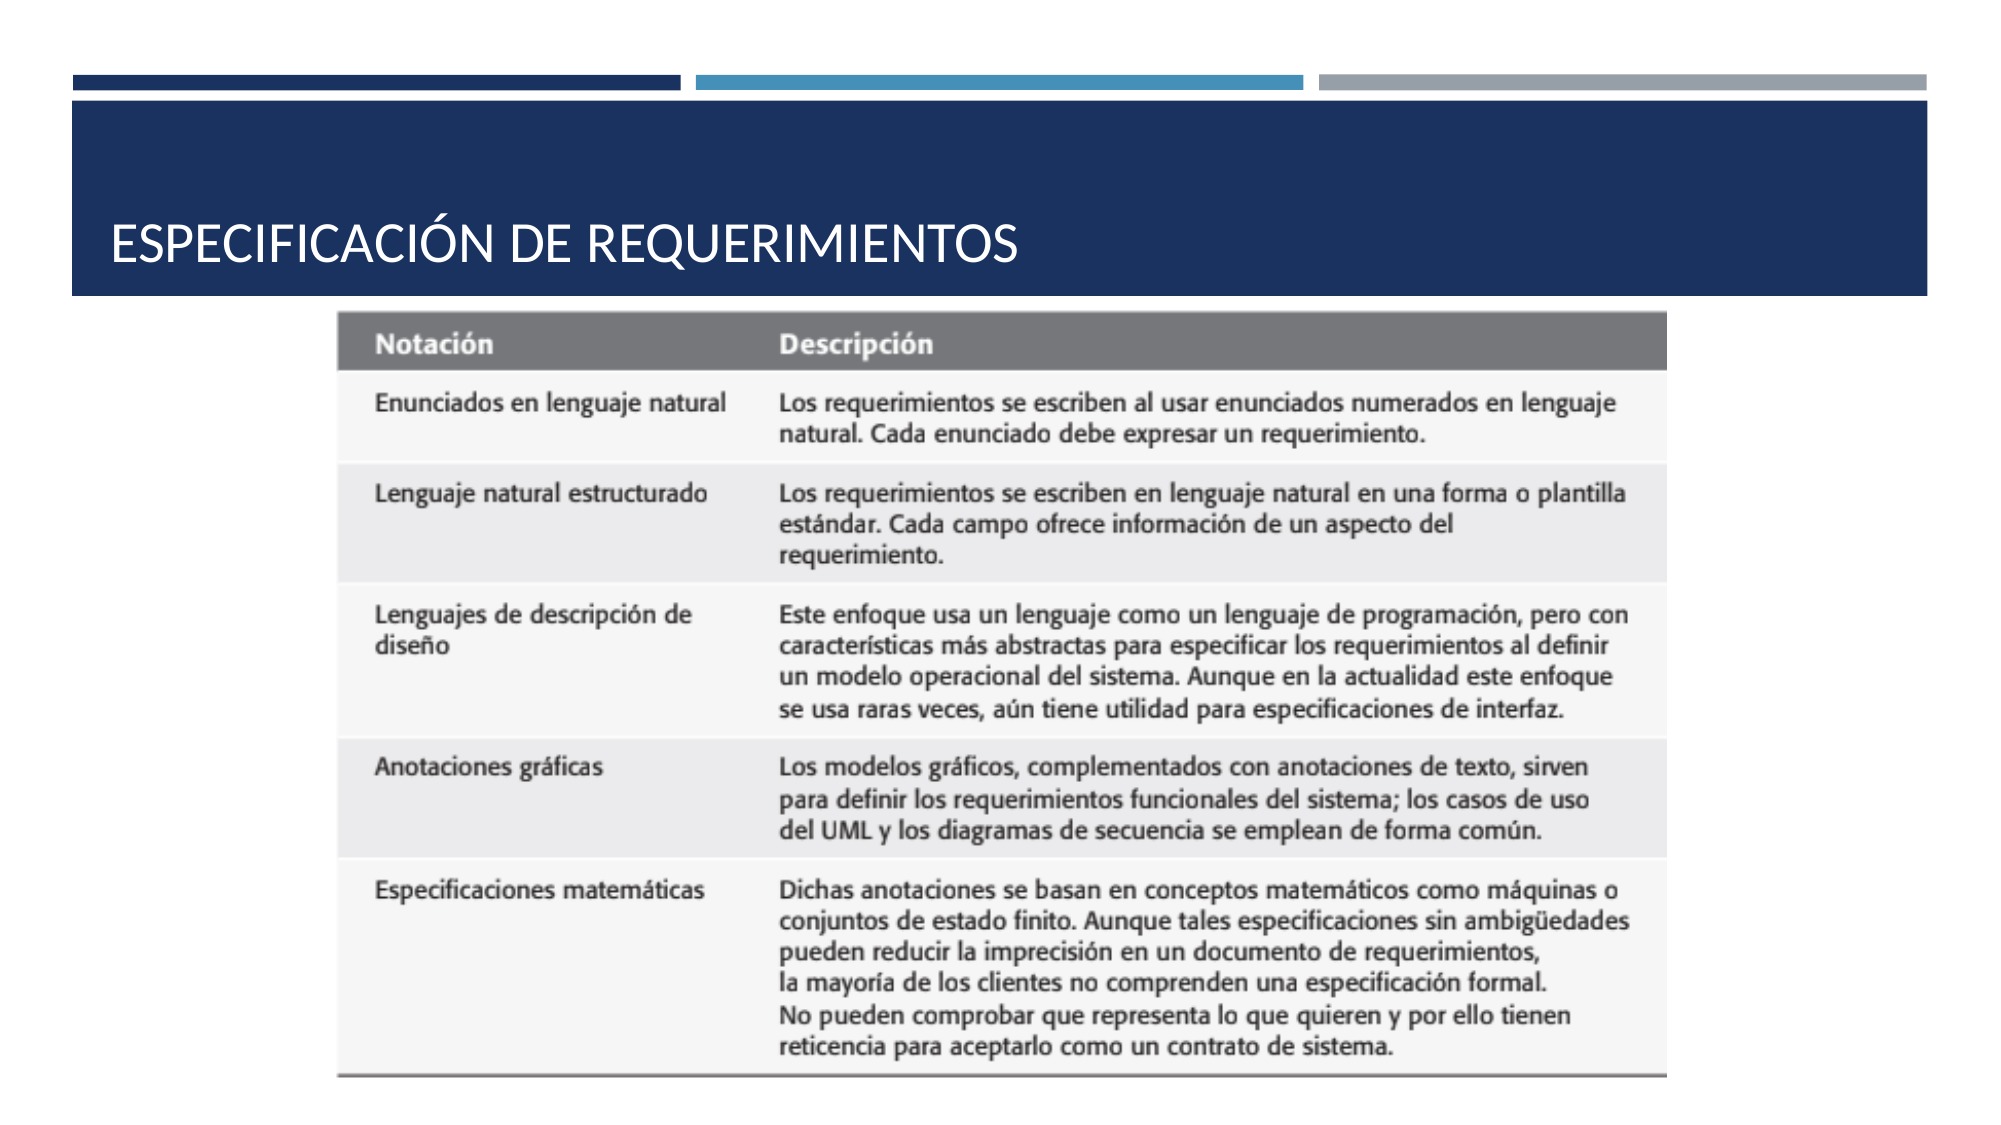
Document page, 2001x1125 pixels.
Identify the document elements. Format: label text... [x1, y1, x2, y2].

picture [333, 302, 1667, 1080]
title ESPECIFICACIÓN DE REQUERIMIENTOS [95, 115, 1905, 282]
